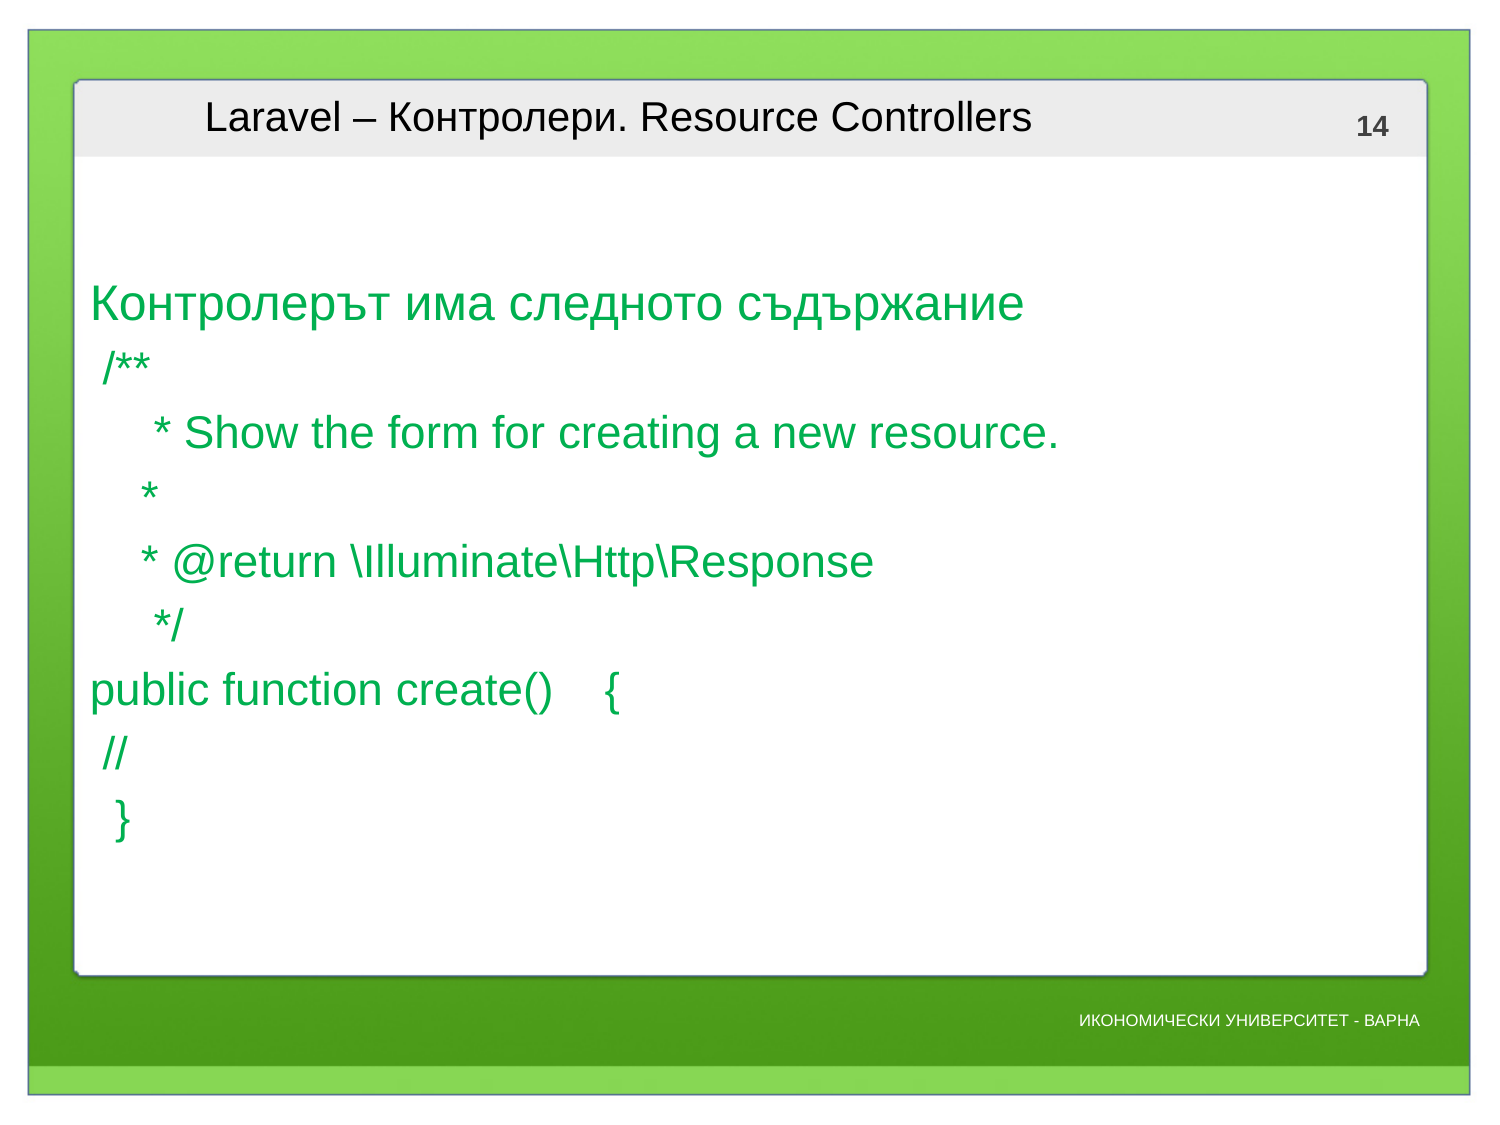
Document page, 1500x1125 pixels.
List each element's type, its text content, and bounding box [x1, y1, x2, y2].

picture [0, 0, 1500, 1125]
title Laravel – Контролери. Resource Controllers [74, 74, 1163, 156]
list Контролерът има следното съдържание /** * Show the form for creating a new resource. * * @return \Illuminate\Http\Response */ public function create() { // } [75, 262, 1425, 1005]
